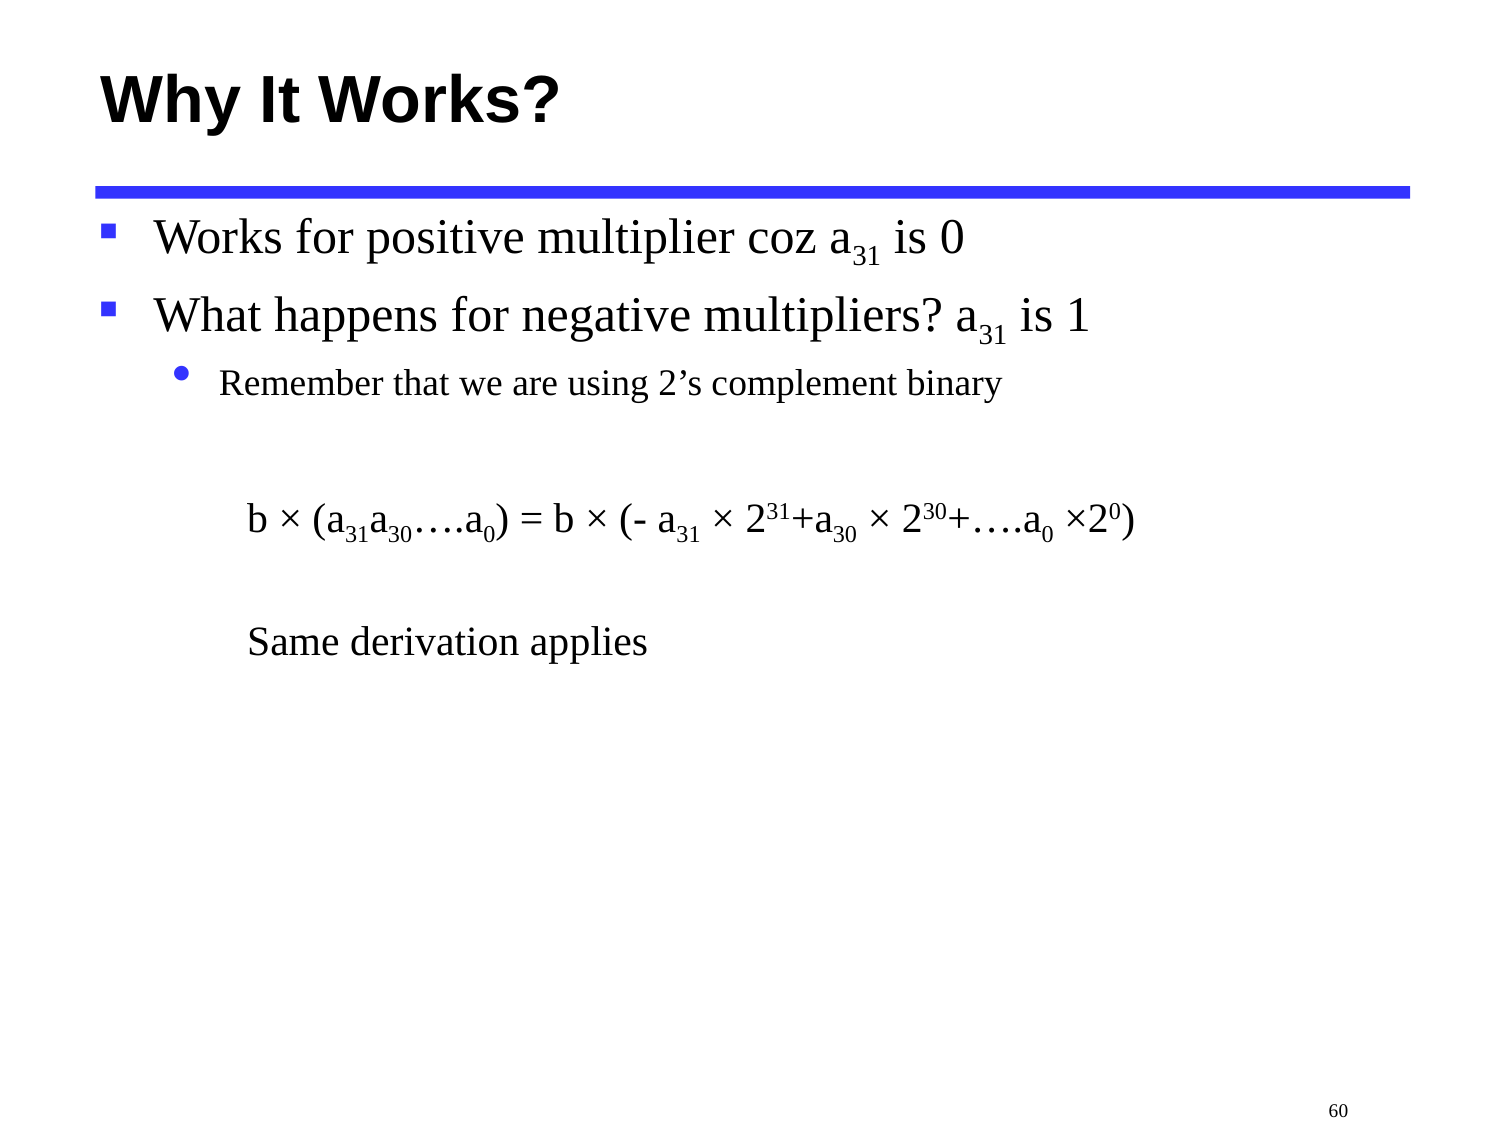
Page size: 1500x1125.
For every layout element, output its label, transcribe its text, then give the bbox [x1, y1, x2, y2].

slide_number 60 [1185, 1068, 1500, 1125]
title Why It Works? [85, 11, 1361, 180]
list Works for positive multiplier coz a31 is 0 What happens for negative multipliers? a31 is 1 Remember that we are using 2’s complement binary b × (a31a30….a0) = b × (- a31 × 231+a30 × 230+….a0 ×20) Same derivation applies [82, 195, 1463, 1114]
